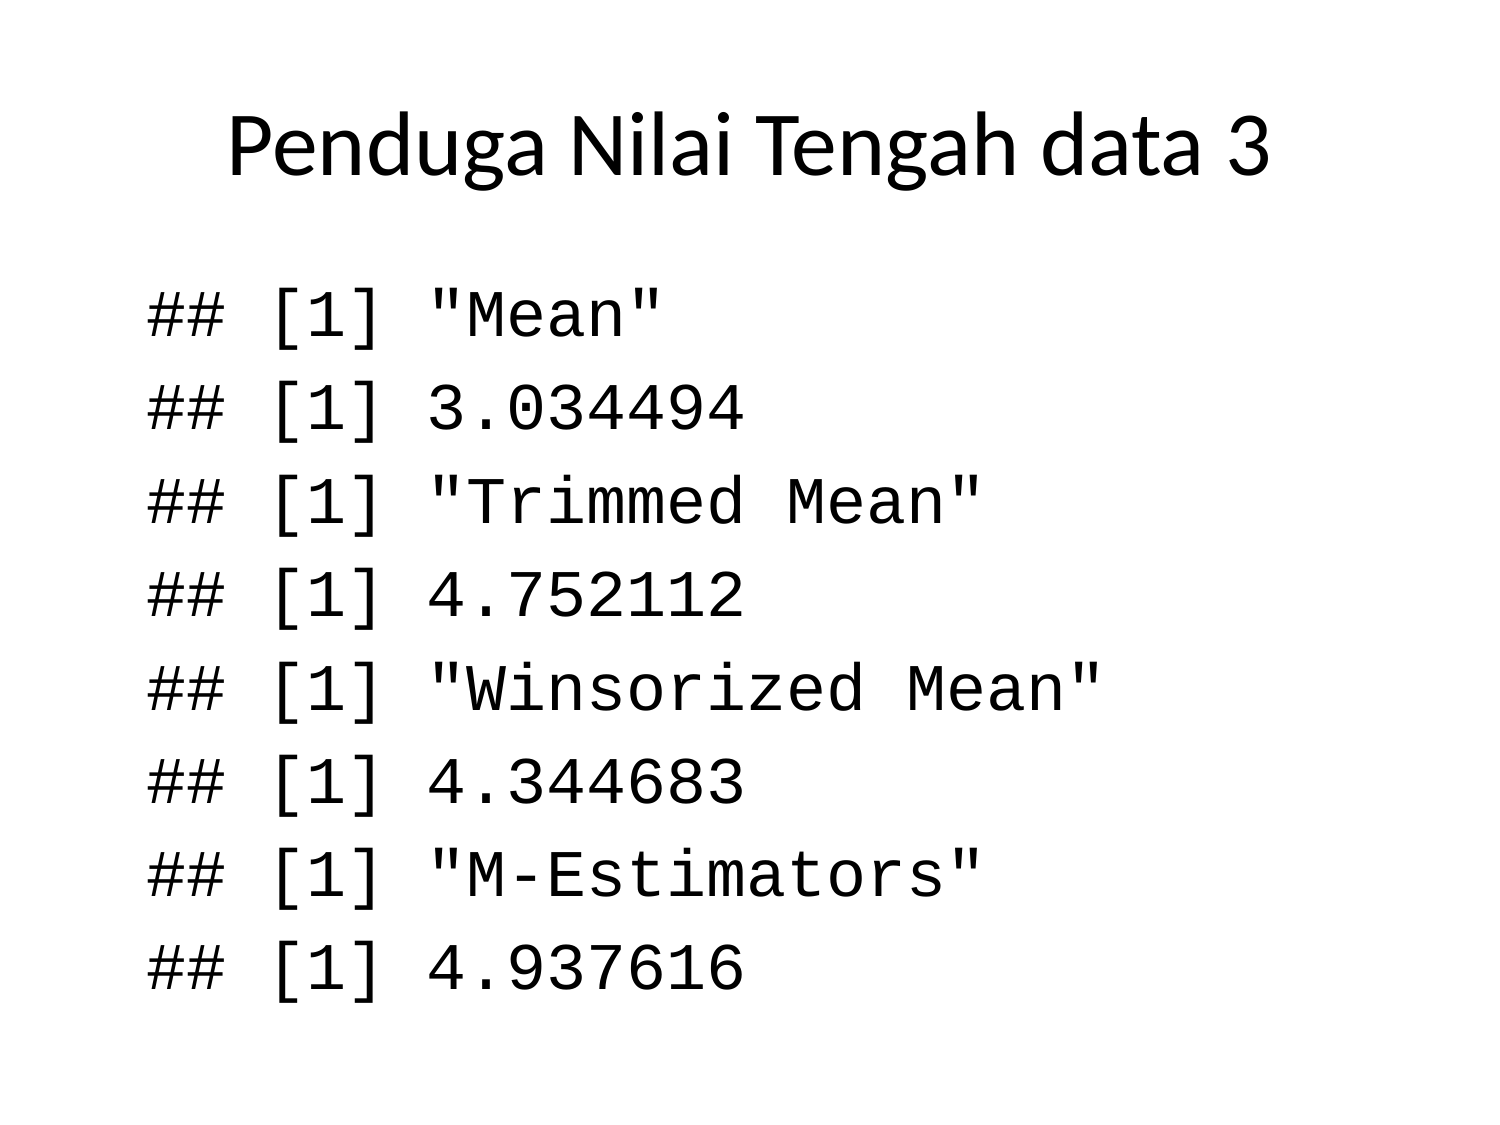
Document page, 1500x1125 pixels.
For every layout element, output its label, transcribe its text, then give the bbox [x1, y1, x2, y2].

list ## [1] "Mean" ## [1] 3.034494 ## [1] "Trimmed Mean" ## [1] 4.752112 ## [1] "Winsorized Mean" ## [1] 4.344683 ## [1] "M-Estimators" ## [1] 4.937616 [75, 262, 1425, 1005]
title Penduga Nilai Tengah data 3 [75, 45, 1425, 233]
